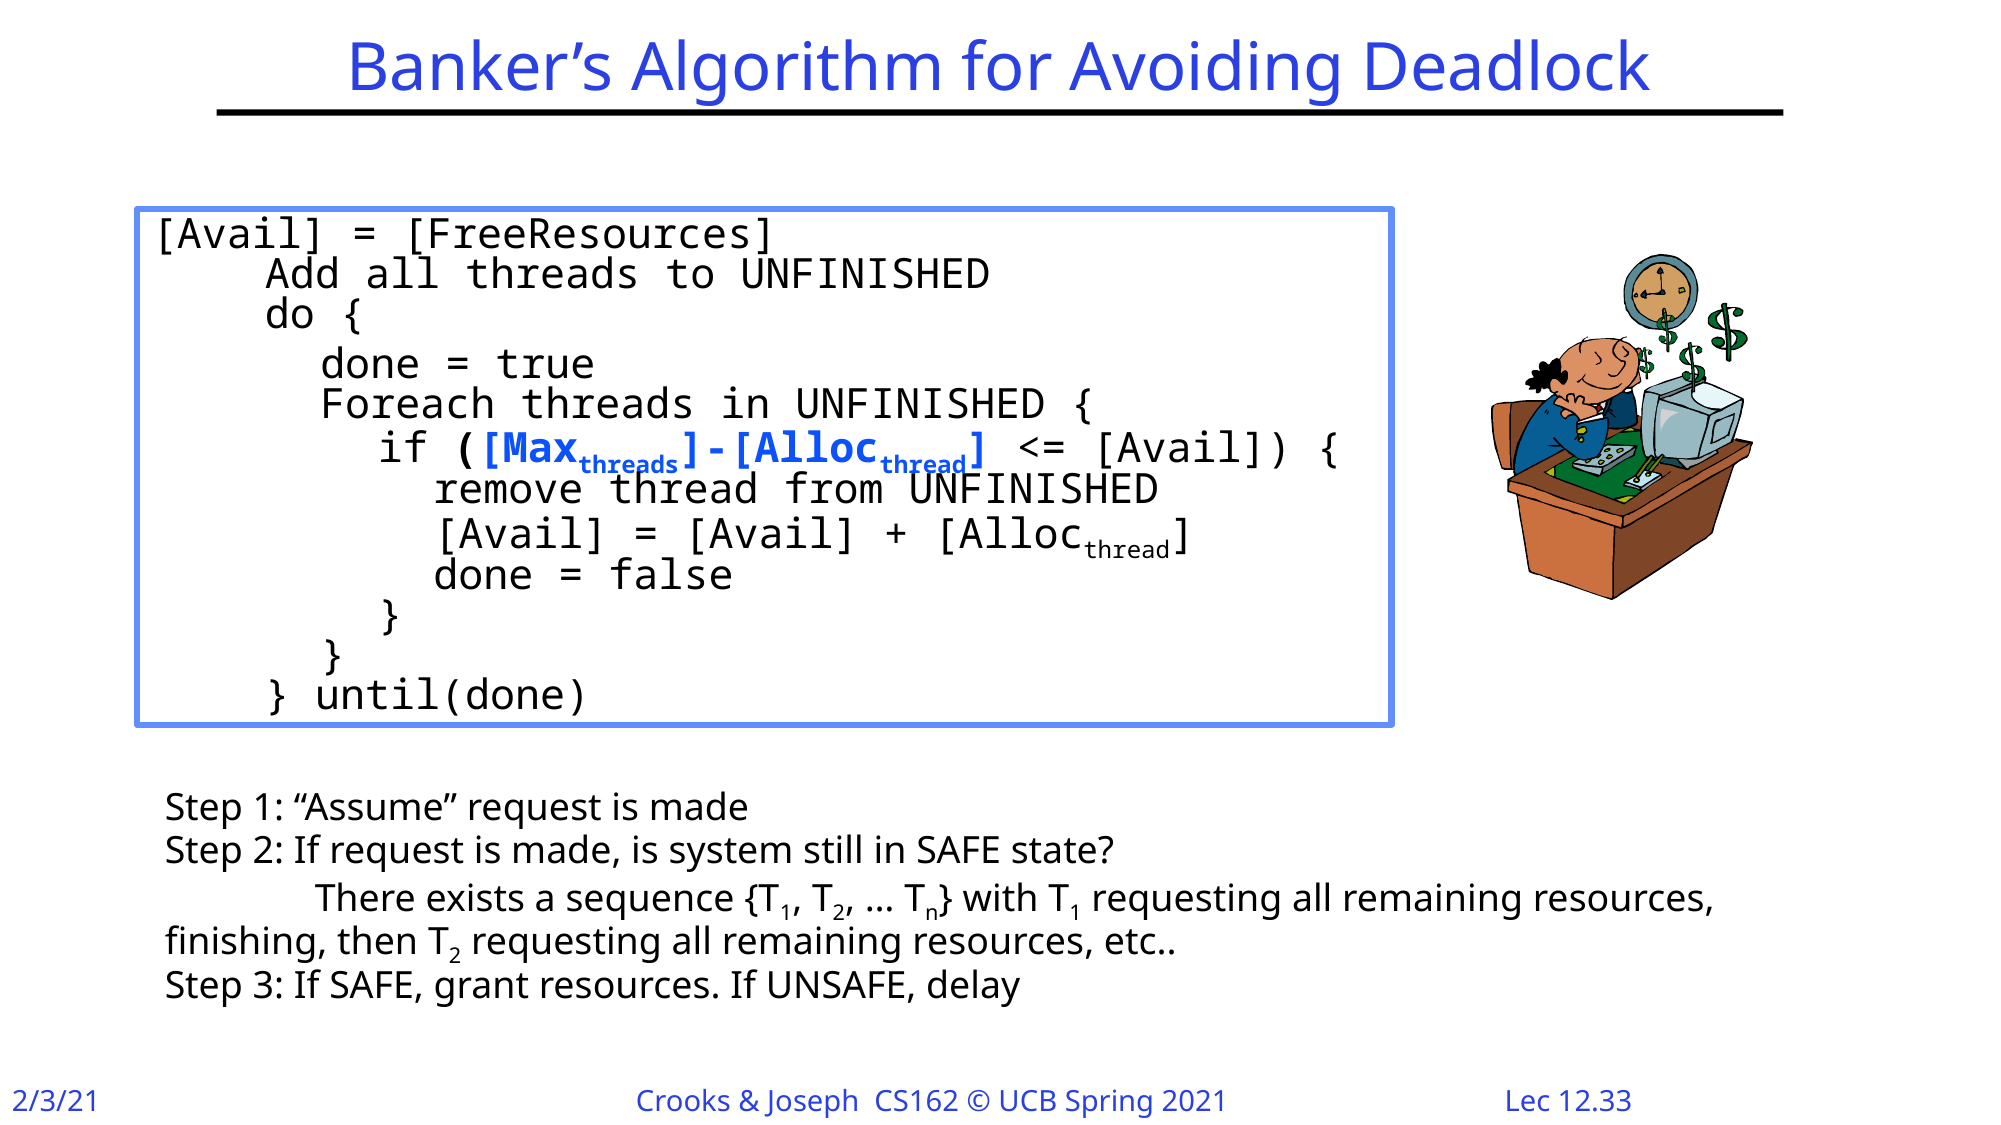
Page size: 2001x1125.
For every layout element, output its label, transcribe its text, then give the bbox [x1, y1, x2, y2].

title Banker’s Algorithm for Avoiding Deadlock [216, 24, 1784, 113]
text_box [Avail] = [FreeResources] Add all threads to UNFINISHED do { done = true Foreach threads in UNFINISHED { if ([Maxthreads]-[Allocthread] <= [Avail]) { remove thread from UNFINISHED [Avail] = [Avail] + [Allocthread] done = false } } } until(done) [137, 208, 1392, 725]
text_box Step 1: “Assume” request is made Step 2: If request is made, is system still in SAFE state? There exists a sequence {T1, T2, … Tn} with T1 requesting all remaining resources, finishing, then T2 requesting all remaining resources, etc.. Step 3: If SAFE, grant resources. If UNSAFE, delay [74, 782, 1863, 1014]
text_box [1490, 253, 1754, 601]
